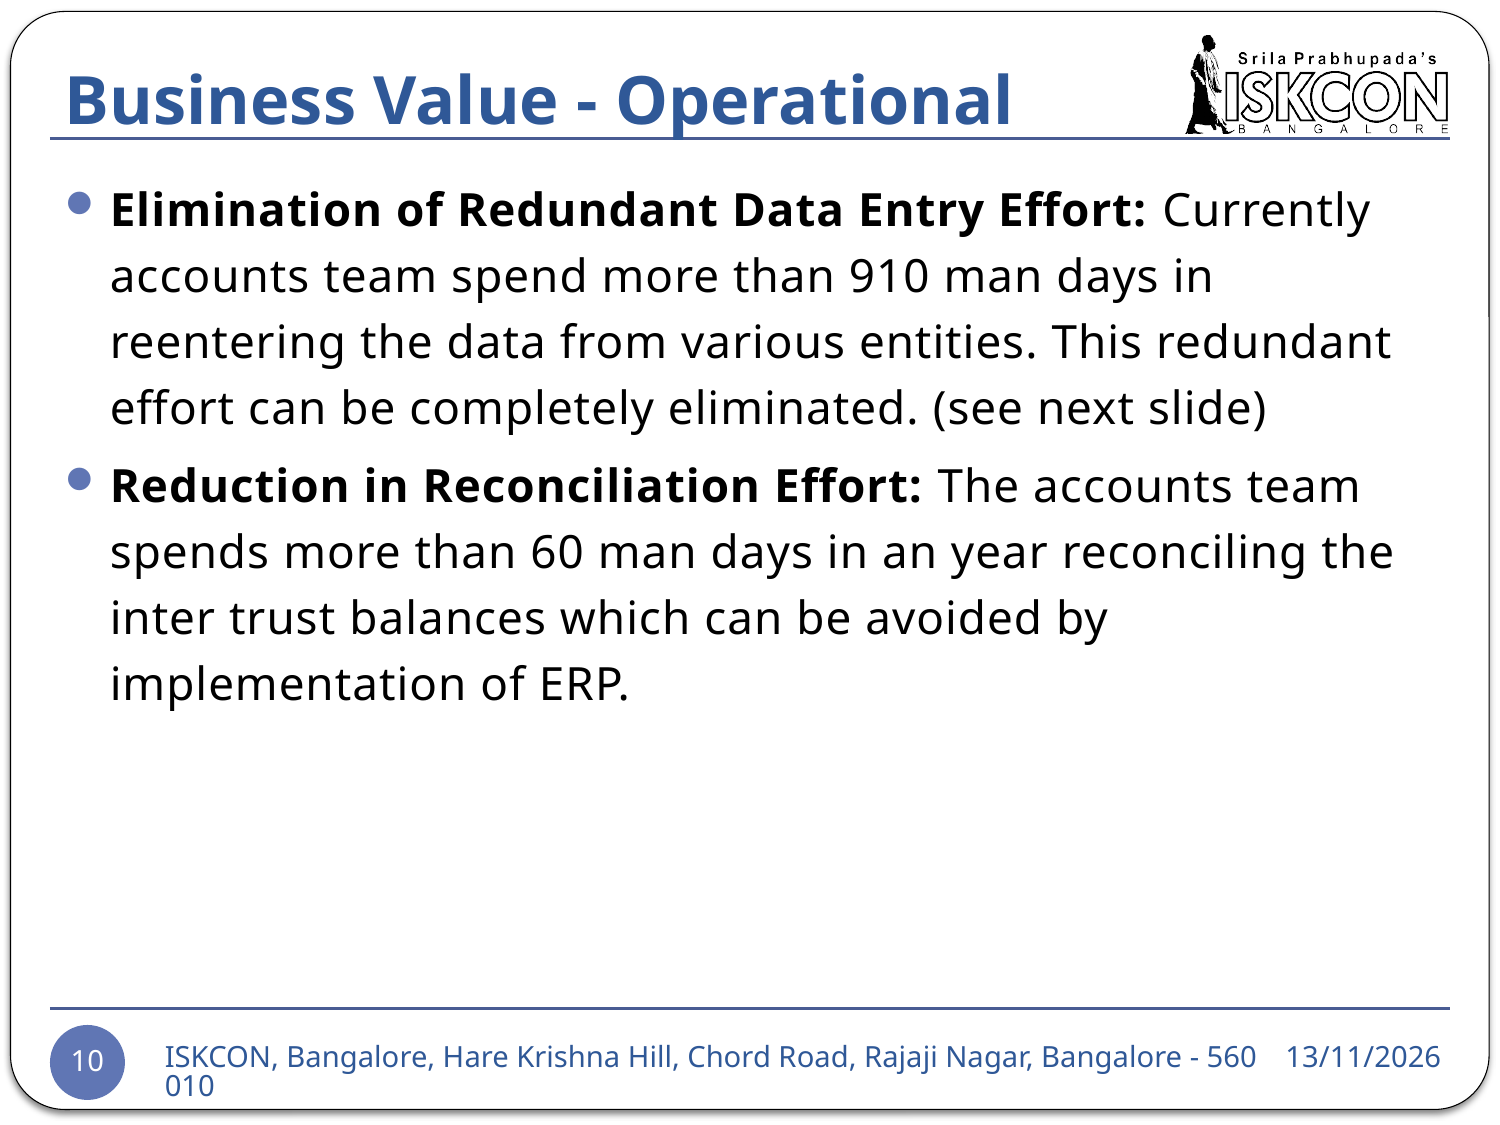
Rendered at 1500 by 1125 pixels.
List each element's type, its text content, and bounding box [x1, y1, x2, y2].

title Business Value - Operational [50, 0, 1175, 138]
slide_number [1050, 1019, 1457, 1098]
list Elimination of Redundant Data Entry Effort: Currently accounts team spend more than 910 man days in reentering the data from various entities. This redundant effort can be completely eliminated. (see next slide) Reduction in Reconciliation Effort: The accounts team spends more than 60 man days in an year reconciling the inter trust balances which can be avoided by implementation of ERP. [50, 162, 1450, 988]
footer ISKCON, Bangalore, Hare Krishna Hill, Chord Road, Rajaji Nagar, Bangalore - 560010 [150, 1021, 1288, 1096]
picture [1185, 35, 1448, 134]
slide_number 10 [49, 1024, 125, 1100]
